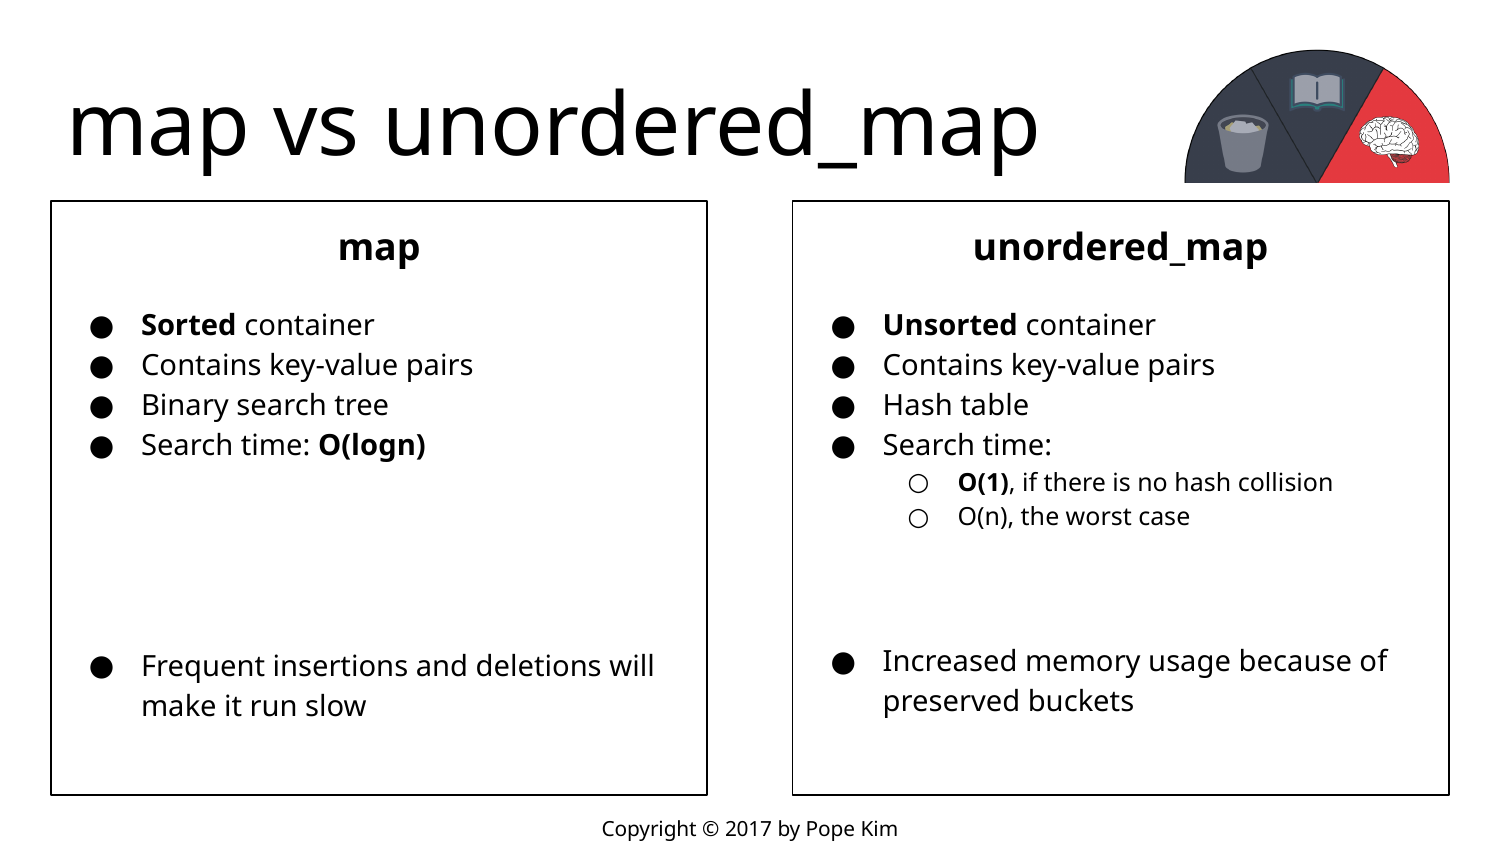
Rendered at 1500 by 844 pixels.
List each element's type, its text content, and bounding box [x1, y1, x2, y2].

list unordered_map Unsorted container Contains key-value pairs Hash table Search time: O(1), if there is no hash collision O(n), the worst case Increased memory usage because of preserved buckets [792, 200, 1449, 795]
title map vs unordered_map [51, 51, 1449, 189]
list map Sorted container Contains key-value pairs Binary search tree Search time: O(logn) Frequent insertions and deletions will make it run slow [51, 200, 708, 795]
picture [1134, 0, 1500, 183]
